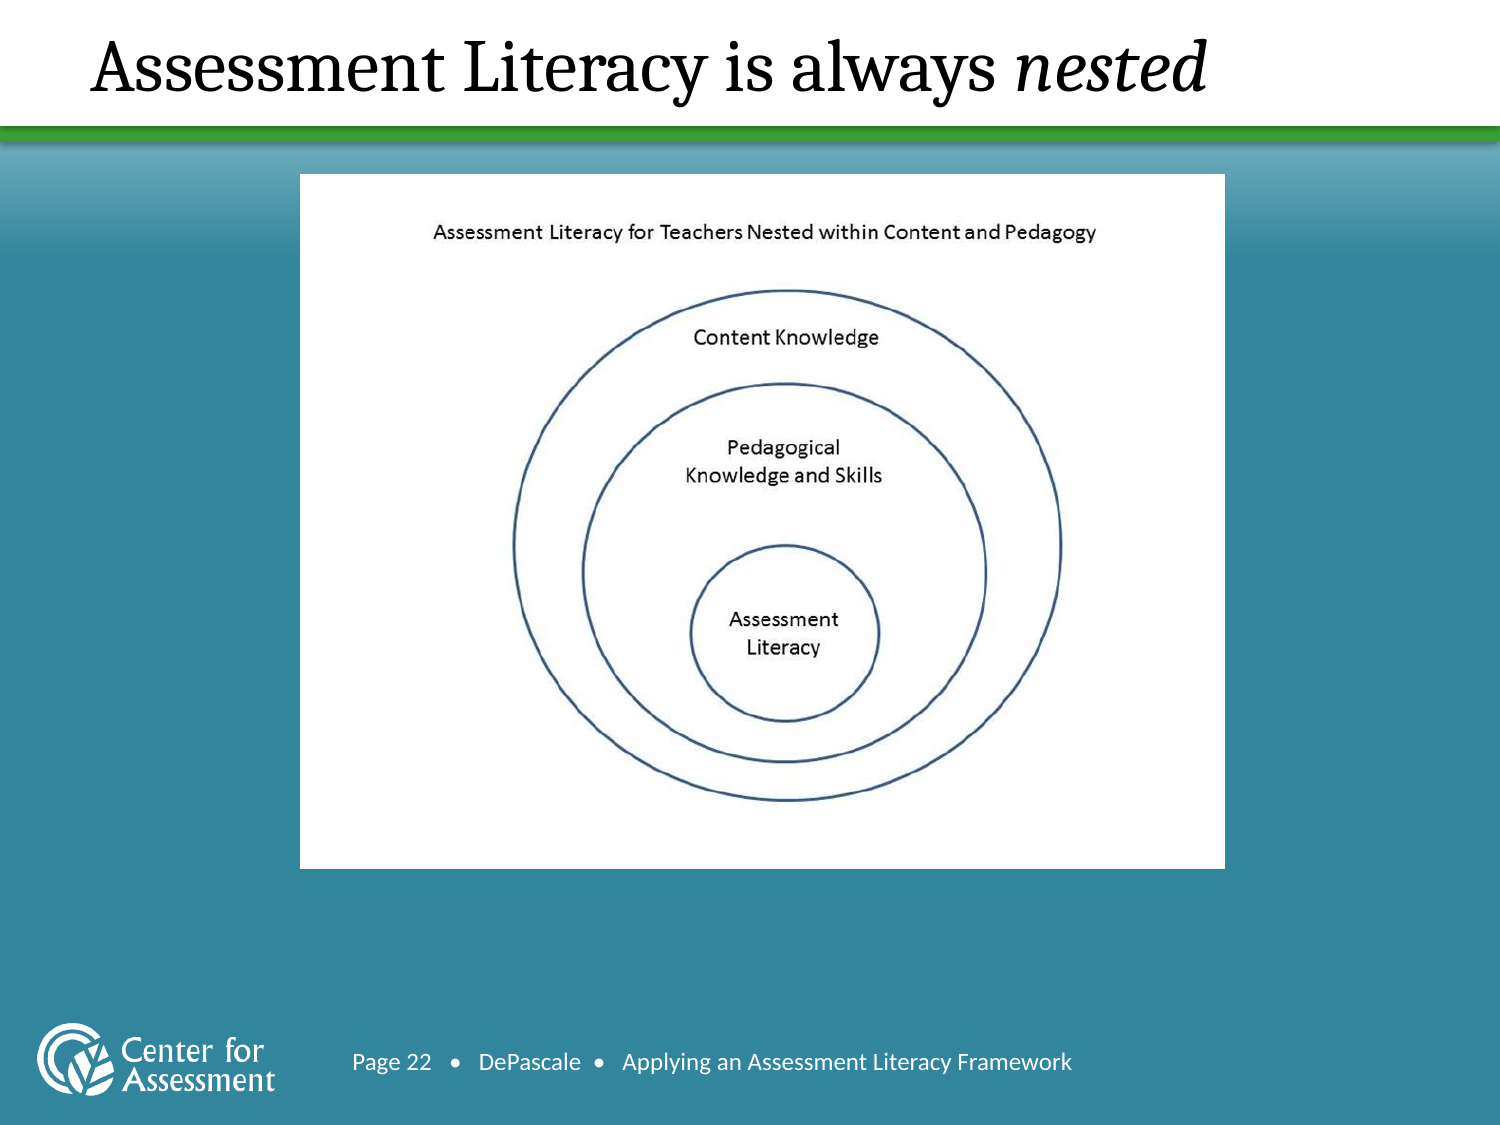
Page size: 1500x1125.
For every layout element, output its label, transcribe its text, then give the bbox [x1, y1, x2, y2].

picture [37, 999, 275, 1119]
title Assessment Literacy is always nested [75, 21, 1413, 102]
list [299, 174, 1226, 869]
slide_number Page 22 • DePascale • Applying an Assessment Literacy Framework [337, 1044, 1413, 1099]
